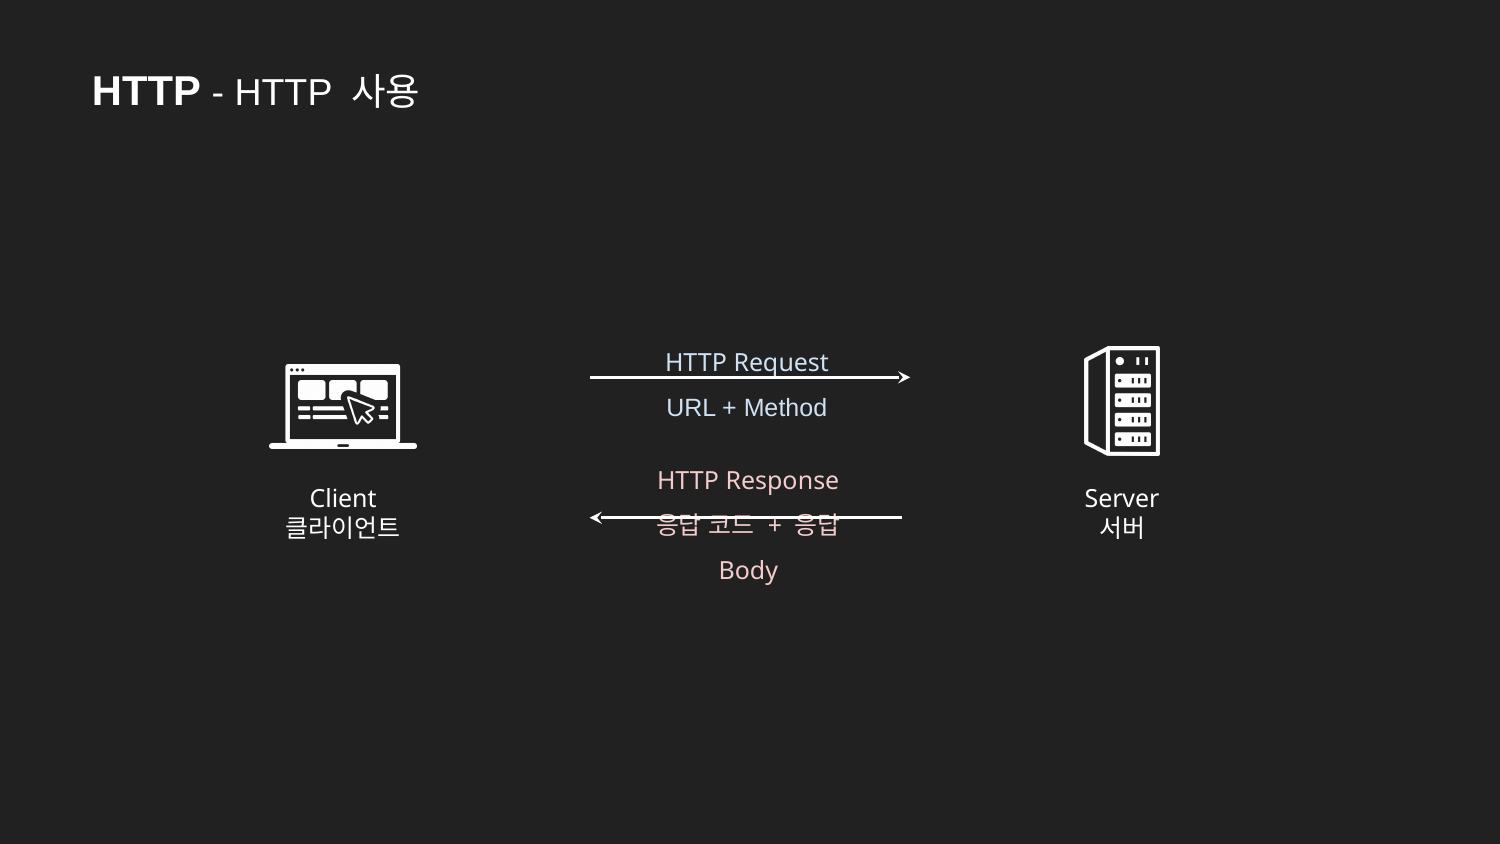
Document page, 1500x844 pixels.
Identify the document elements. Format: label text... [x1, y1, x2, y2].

text_box HTTP Request URL + Method [644, 385, 851, 420]
text_box HTTP Response 응답 코드 + 응답 Body [605, 527, 891, 560]
text_box HTTP Request URL + Method [644, 333, 851, 376]
text_box Client 클라이언트 [213, 480, 473, 546]
text_box HTTP Response 응답 코드 + 응답 Body [605, 474, 891, 516]
picture [269, 364, 417, 450]
picture [1084, 346, 1160, 456]
text_box Server 서버 [1019, 480, 1225, 546]
text_box HTTP - HTTP 사용 [76, 50, 989, 127]
